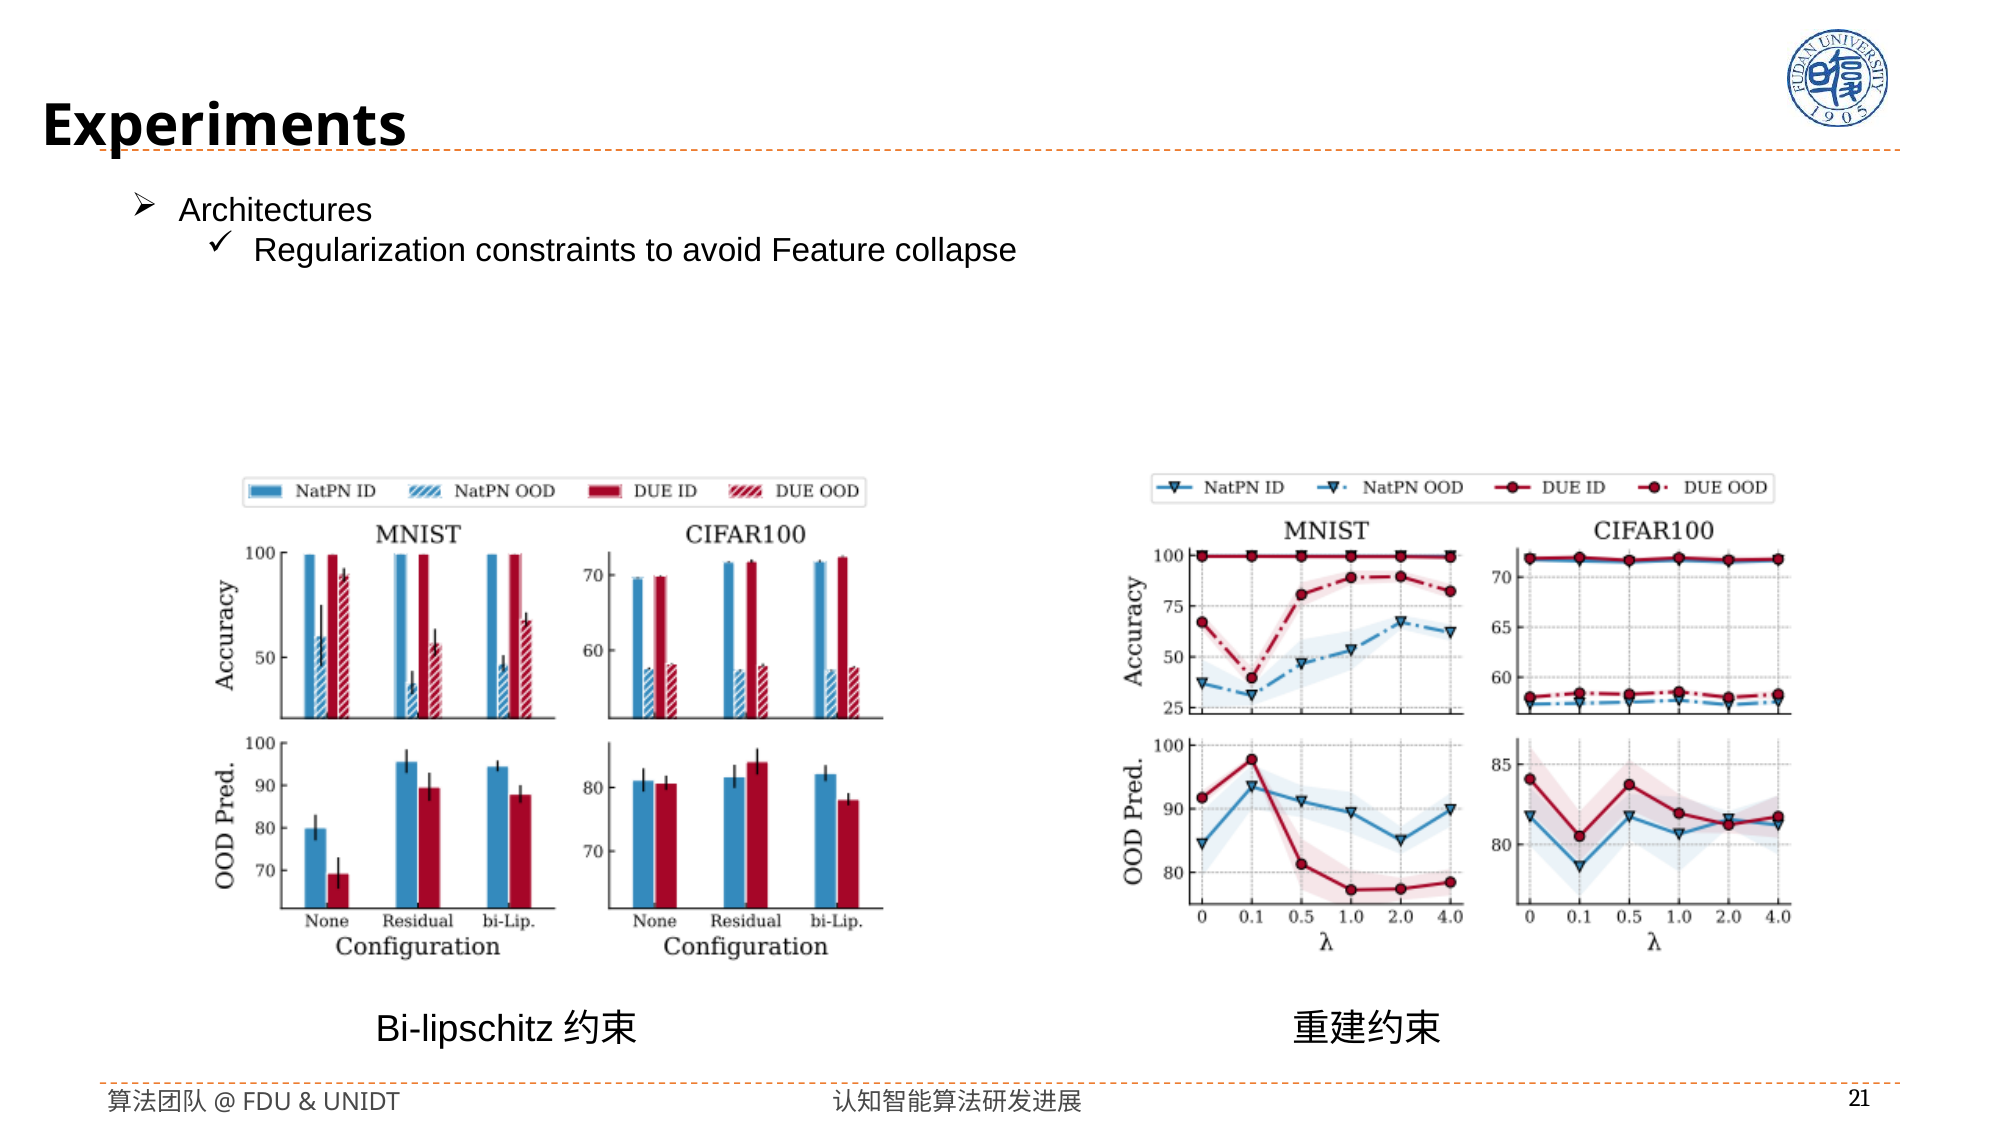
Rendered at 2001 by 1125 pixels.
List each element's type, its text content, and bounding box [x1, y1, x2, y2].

picture [175, 439, 919, 983]
text_box Bi-lipschitz约束 [360, 996, 673, 1057]
text_box Experiments [26, 79, 423, 165]
text_box 重建约束 [1277, 996, 1458, 1057]
picture [1078, 447, 1848, 983]
text_box Architectures Regularization constraints to avoid Feature collapse [116, 181, 1901, 276]
picture [1787, 29, 1888, 127]
